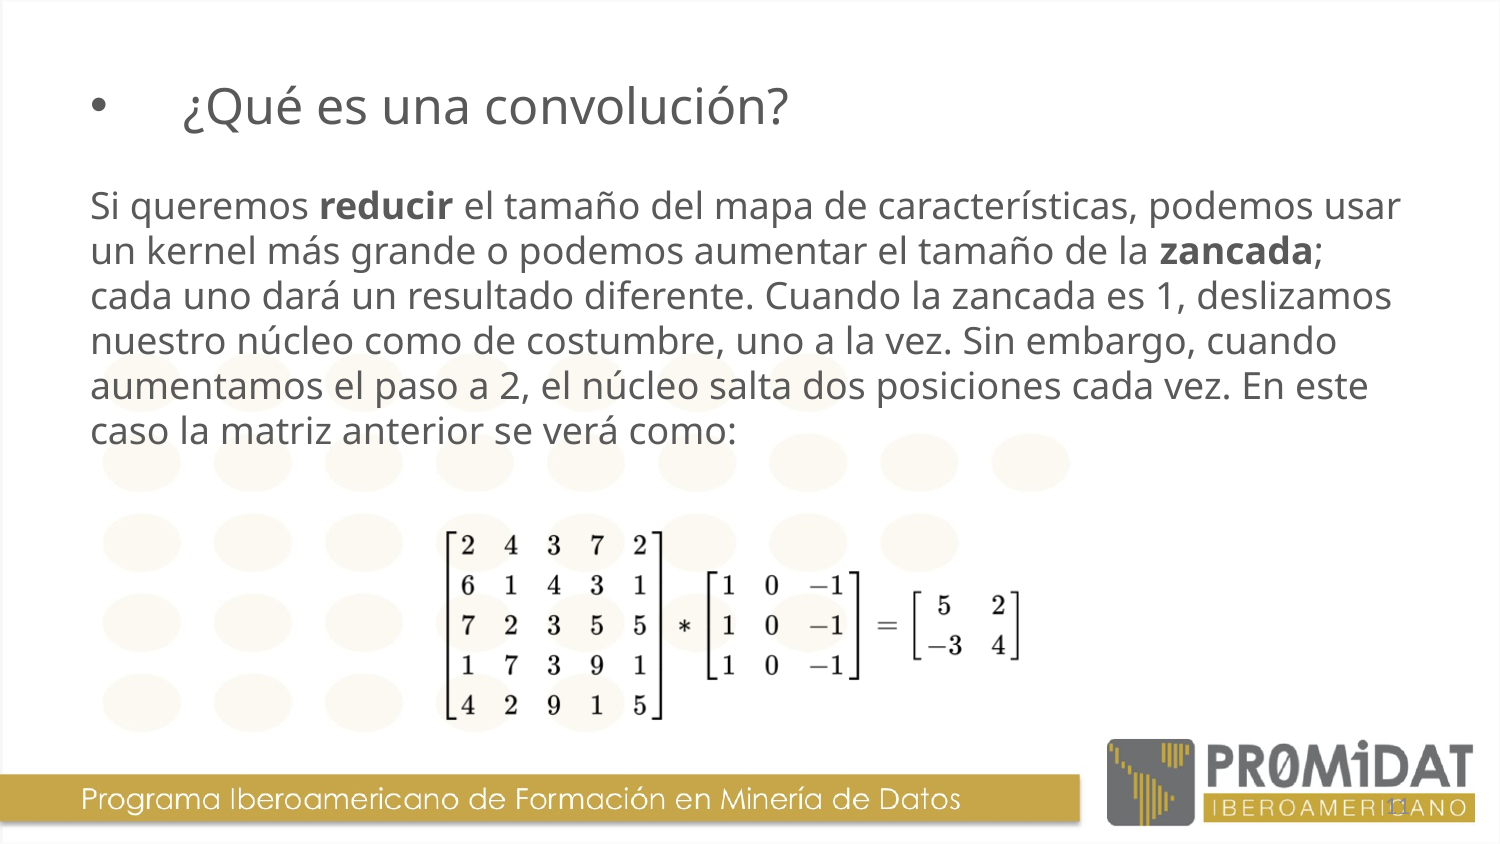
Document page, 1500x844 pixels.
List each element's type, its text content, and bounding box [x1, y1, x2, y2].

title ¿Qué es una convolución? [75, 33, 1425, 175]
picture [0, 1, 1500, 844]
slide_number 11 [1074, 782, 1425, 828]
list Si queremos reducir el tamaño del mapa de características, podemos usar un kernel más grande o podemos aumentar el tamaño de la zancada; cada uno dará un resultado diferente. Cuando la zancada es 1, deslizamos nuestro núcleo como de costumbre, uno a la vez. Sin embargo, cuando aumentamos el paso a 2, el núcleo salta dos posiciones cada vez. En este caso la matriz anterior se verá como: [75, 175, 1425, 529]
